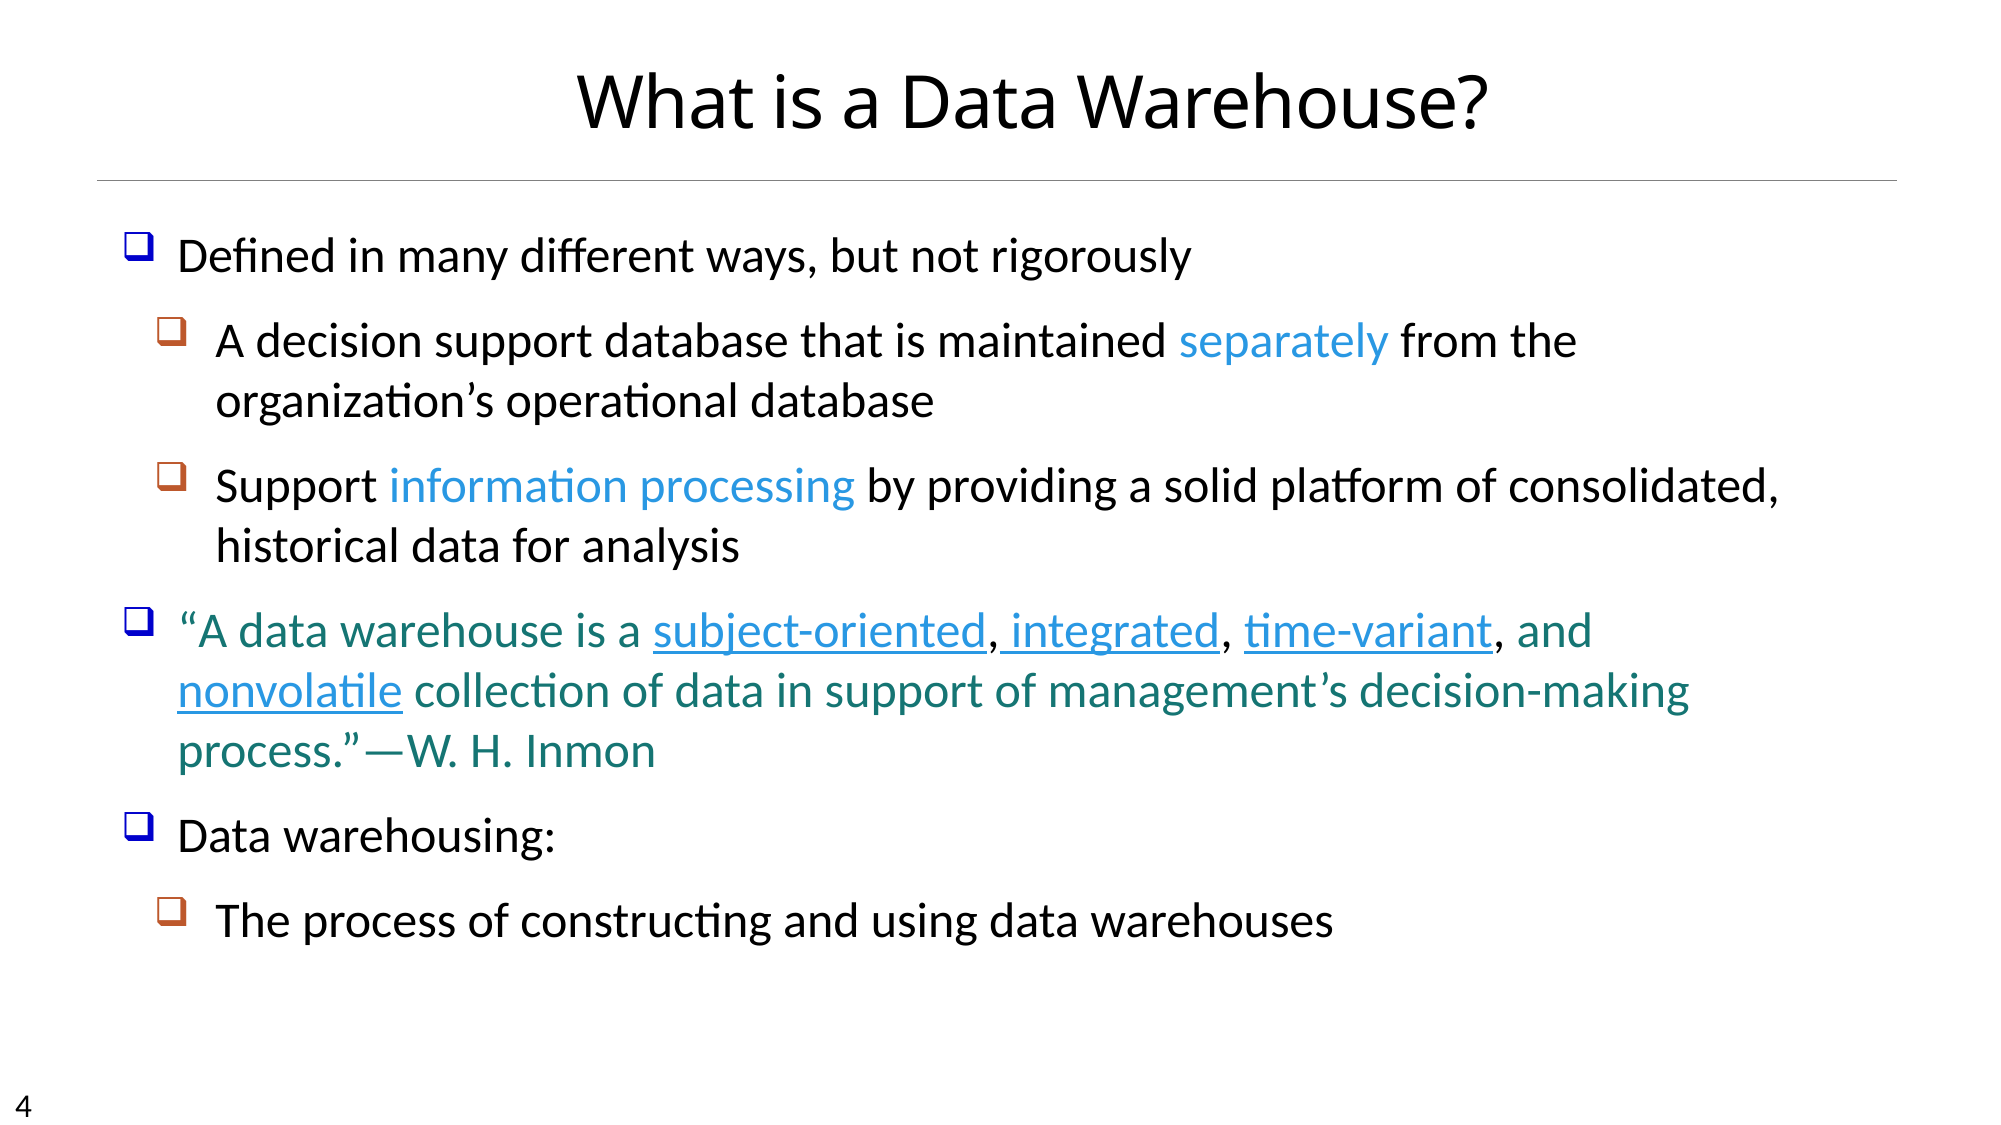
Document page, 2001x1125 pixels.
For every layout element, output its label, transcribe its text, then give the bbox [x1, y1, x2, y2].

list Defined in many different ways, but not rigorously A decision support database that is maintained separately from the organization’s operational database Support information processing by providing a solid platform of consolidated, historical data for analysis “A data warehouse is a subject-oriented, integrated, time-variant, and nonvolatile collection of data in support of management’s decision-making process.”—W. H. Inmon Data warehousing: The process of constructing and using data warehouses [106, 214, 1819, 1065]
title What is a Data Warehouse? [458, 37, 1609, 175]
